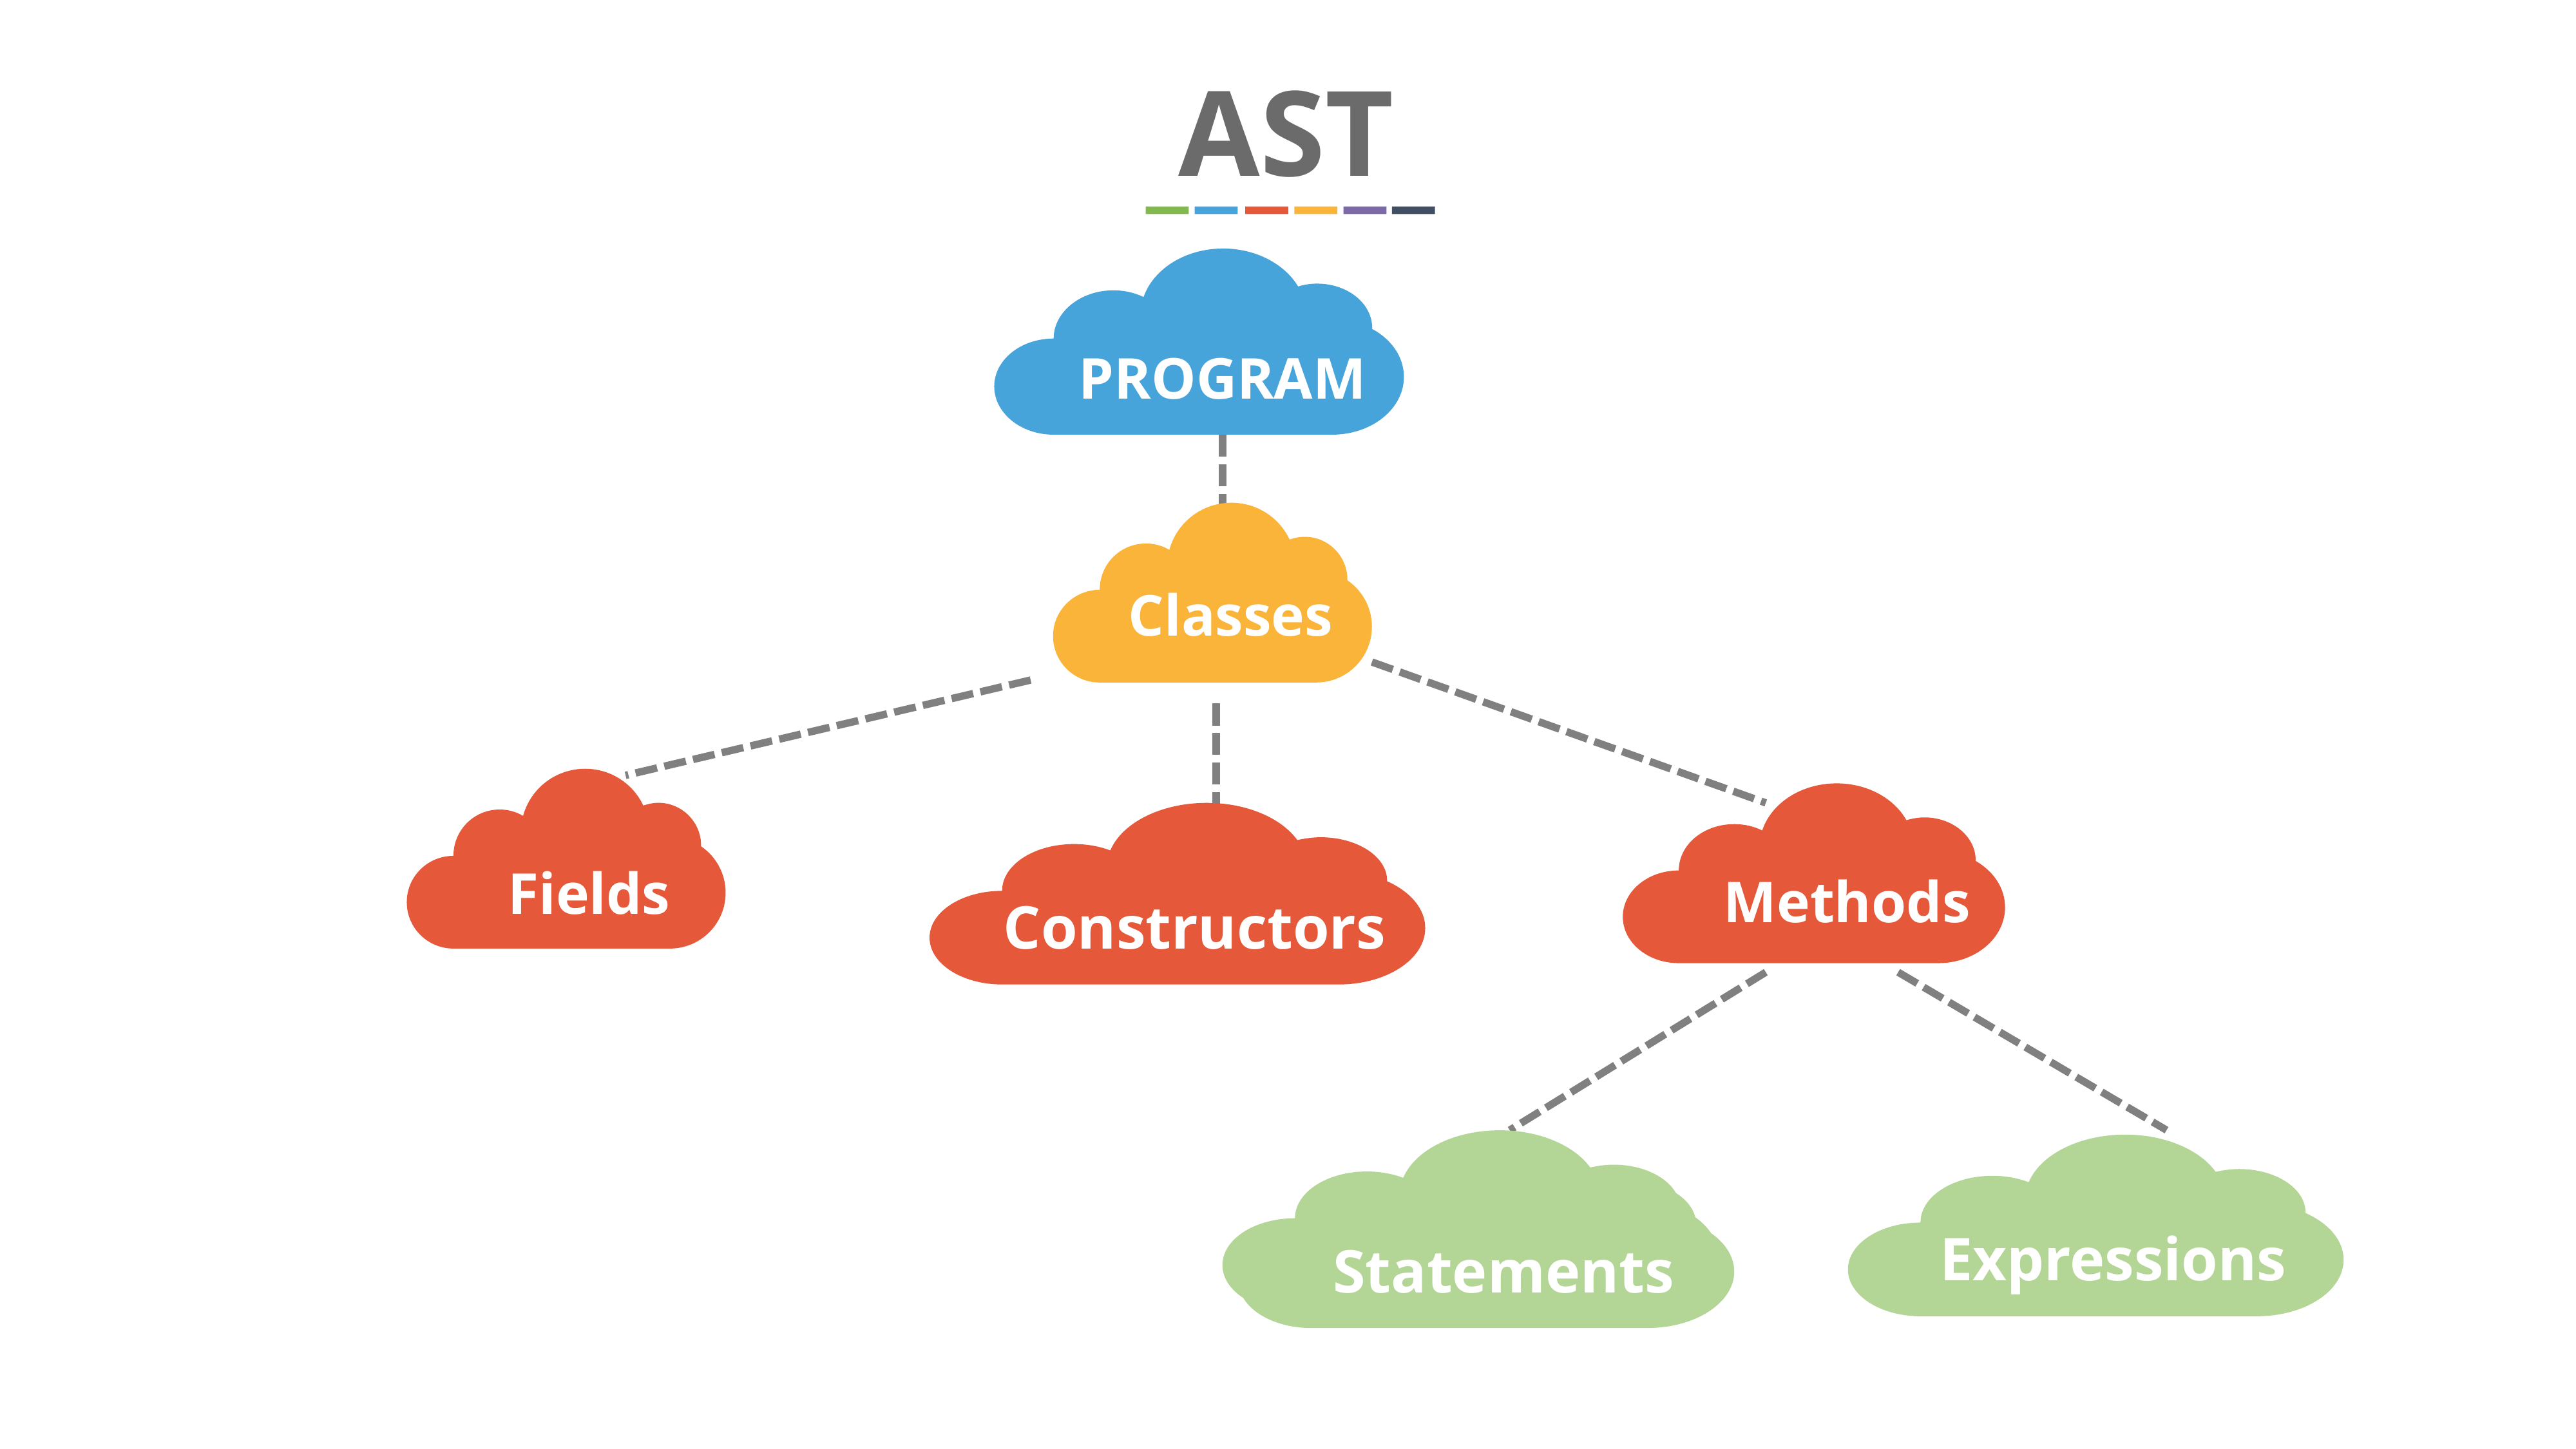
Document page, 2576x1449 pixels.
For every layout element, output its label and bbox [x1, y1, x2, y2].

text_box [1509, 972, 1766, 1130]
text_box [180, 53, 2392, 214]
text_box [1492, 783, 2203, 963]
text_box [1898, 972, 2167, 1130]
text_box [1207, 1146, 1800, 1329]
text_box [1371, 661, 1766, 803]
text_box [898, 802, 1492, 985]
text_box [292, 768, 886, 949]
text_box [1816, 1134, 2410, 1316]
text_box [934, 502, 1528, 683]
text_box [625, 679, 1031, 775]
text_box [1190, 1130, 1784, 1312]
text_box [926, 248, 1520, 435]
